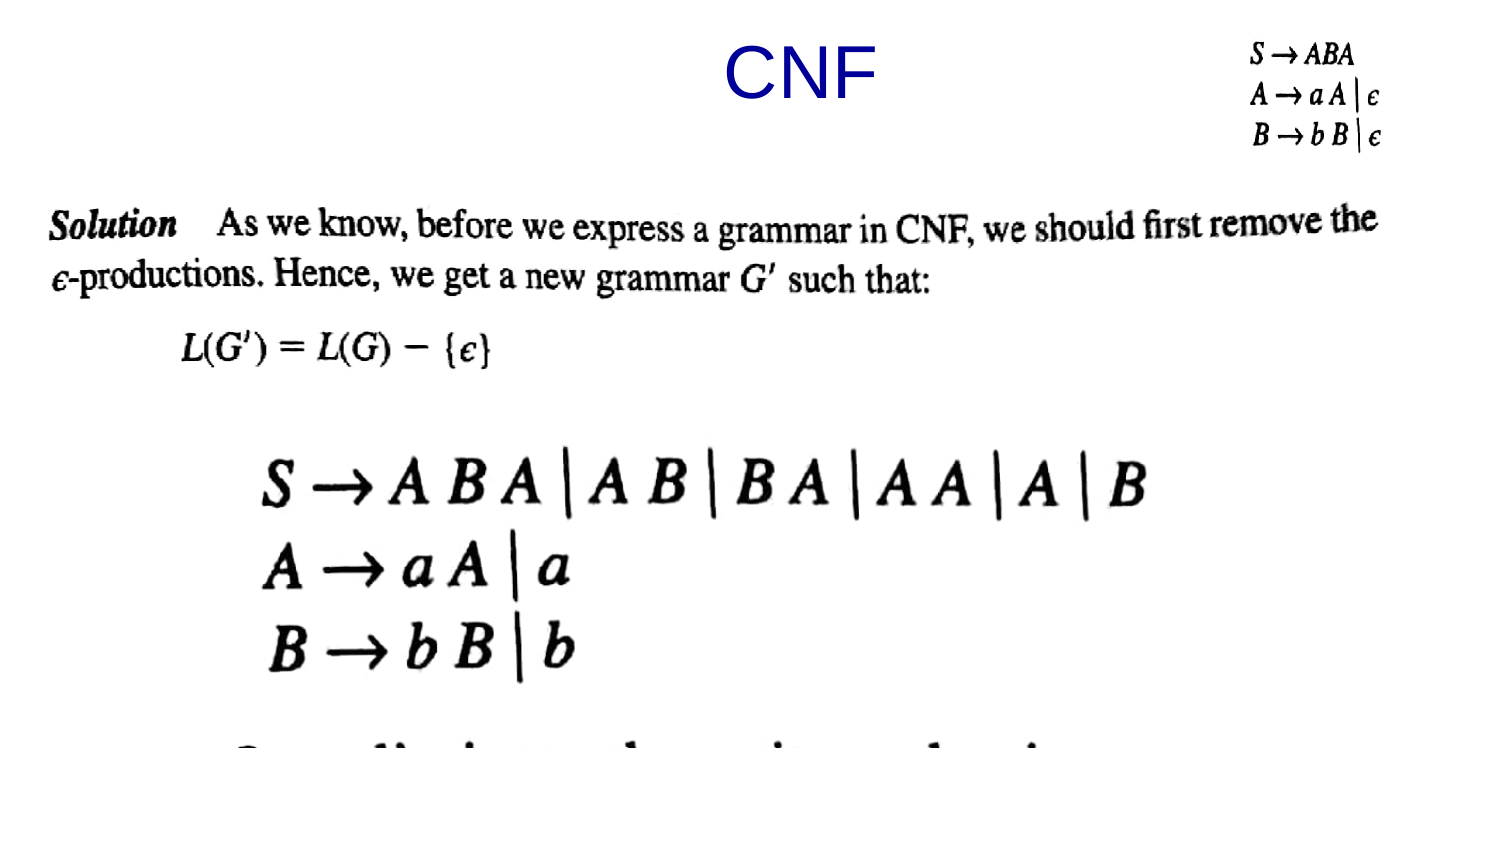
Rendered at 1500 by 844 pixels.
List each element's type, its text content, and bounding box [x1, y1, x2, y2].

title CNF [102, 0, 1500, 139]
picture [0, 185, 1416, 398]
picture [1245, 30, 1421, 156]
picture [139, 418, 1299, 748]
